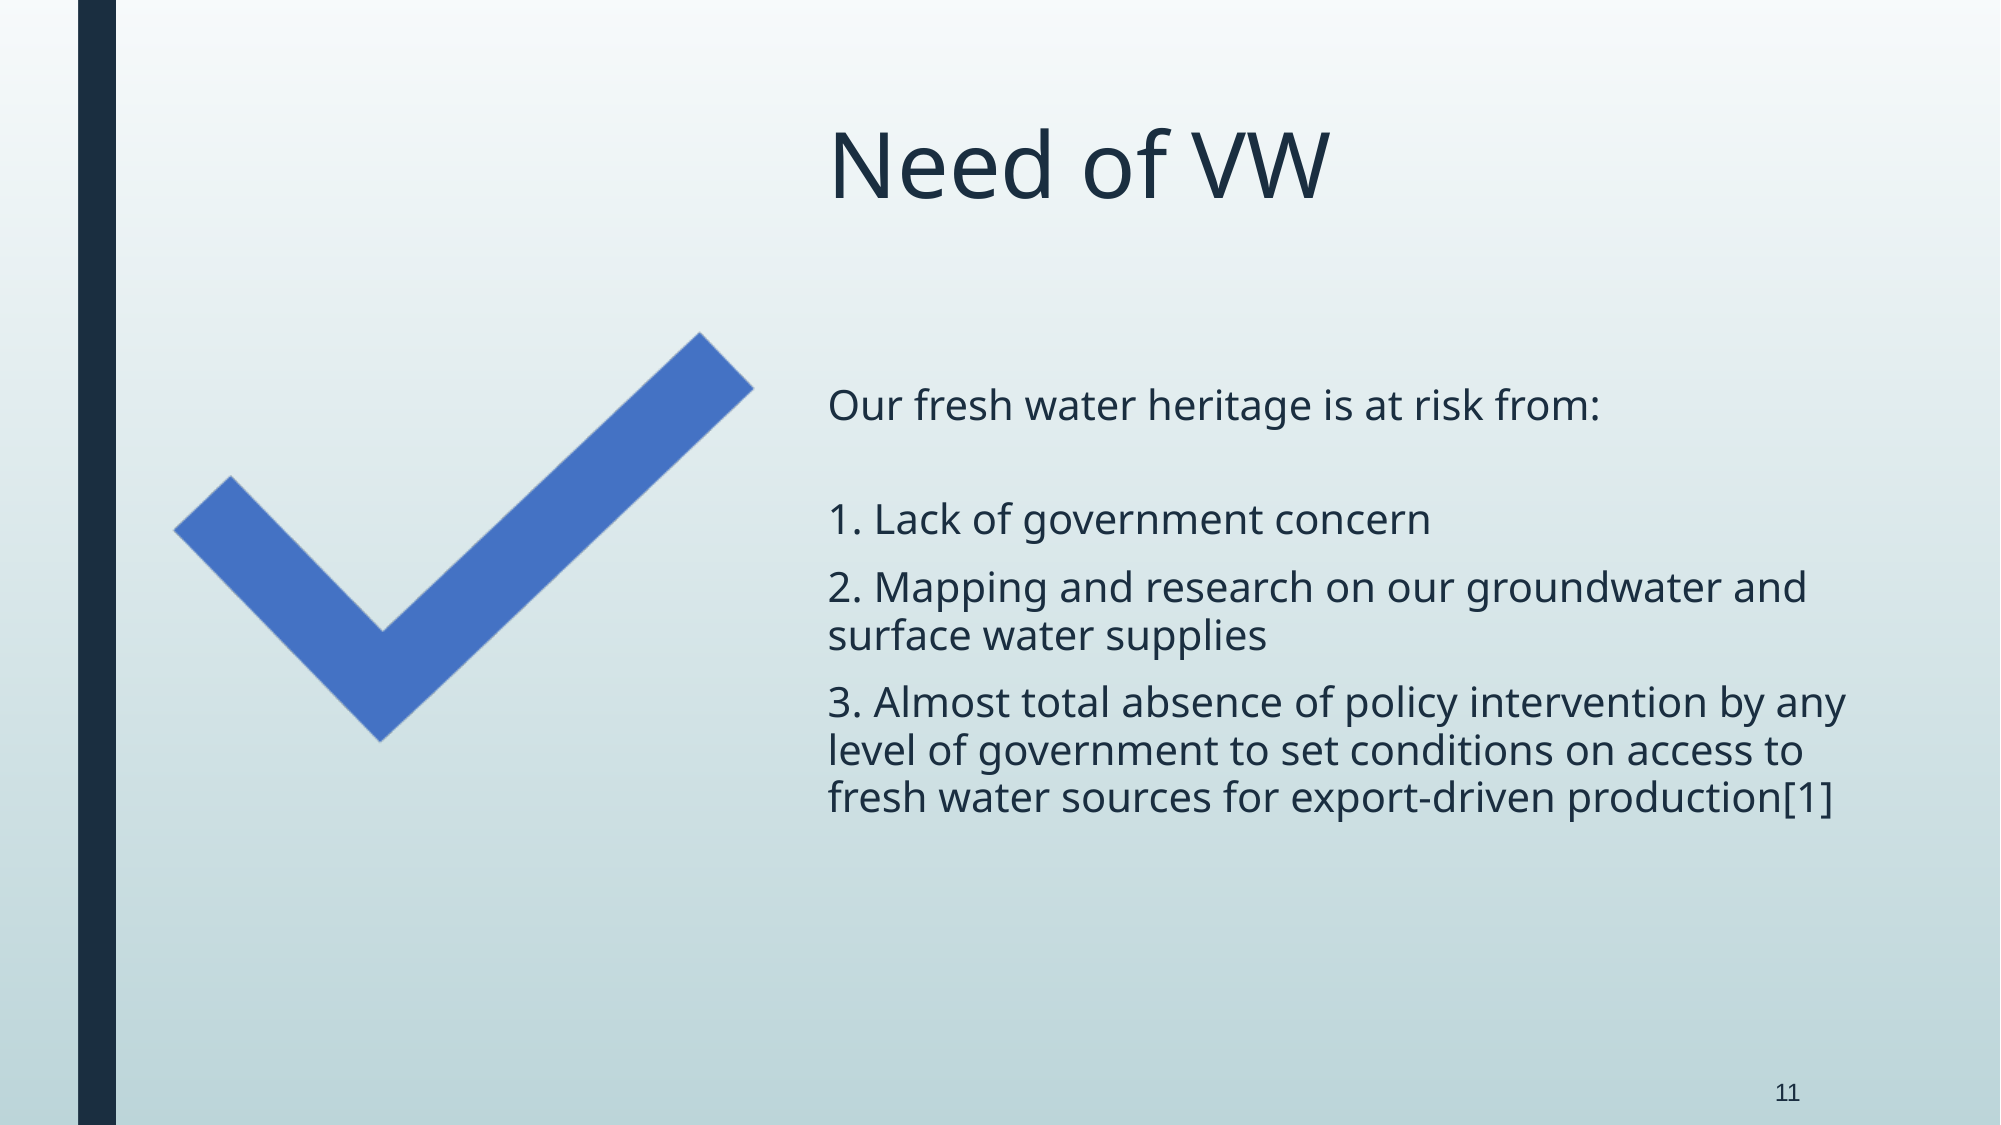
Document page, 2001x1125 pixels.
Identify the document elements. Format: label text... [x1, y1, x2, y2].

slide_number 11 [1553, 1058, 1816, 1125]
list Our fresh water heritage is at risk from: 1. Lack of government concern 2. Mapping and research on our groundwater and surface water supplies 3. Almost total absence of policy intervention by any level of government to set conditions on access to fresh water sources for export-driven production[1] [812, 375, 1890, 963]
text_box [76, 0, 119, 1125]
picture [167, 239, 761, 833]
title Need of VW [812, 112, 1890, 357]
